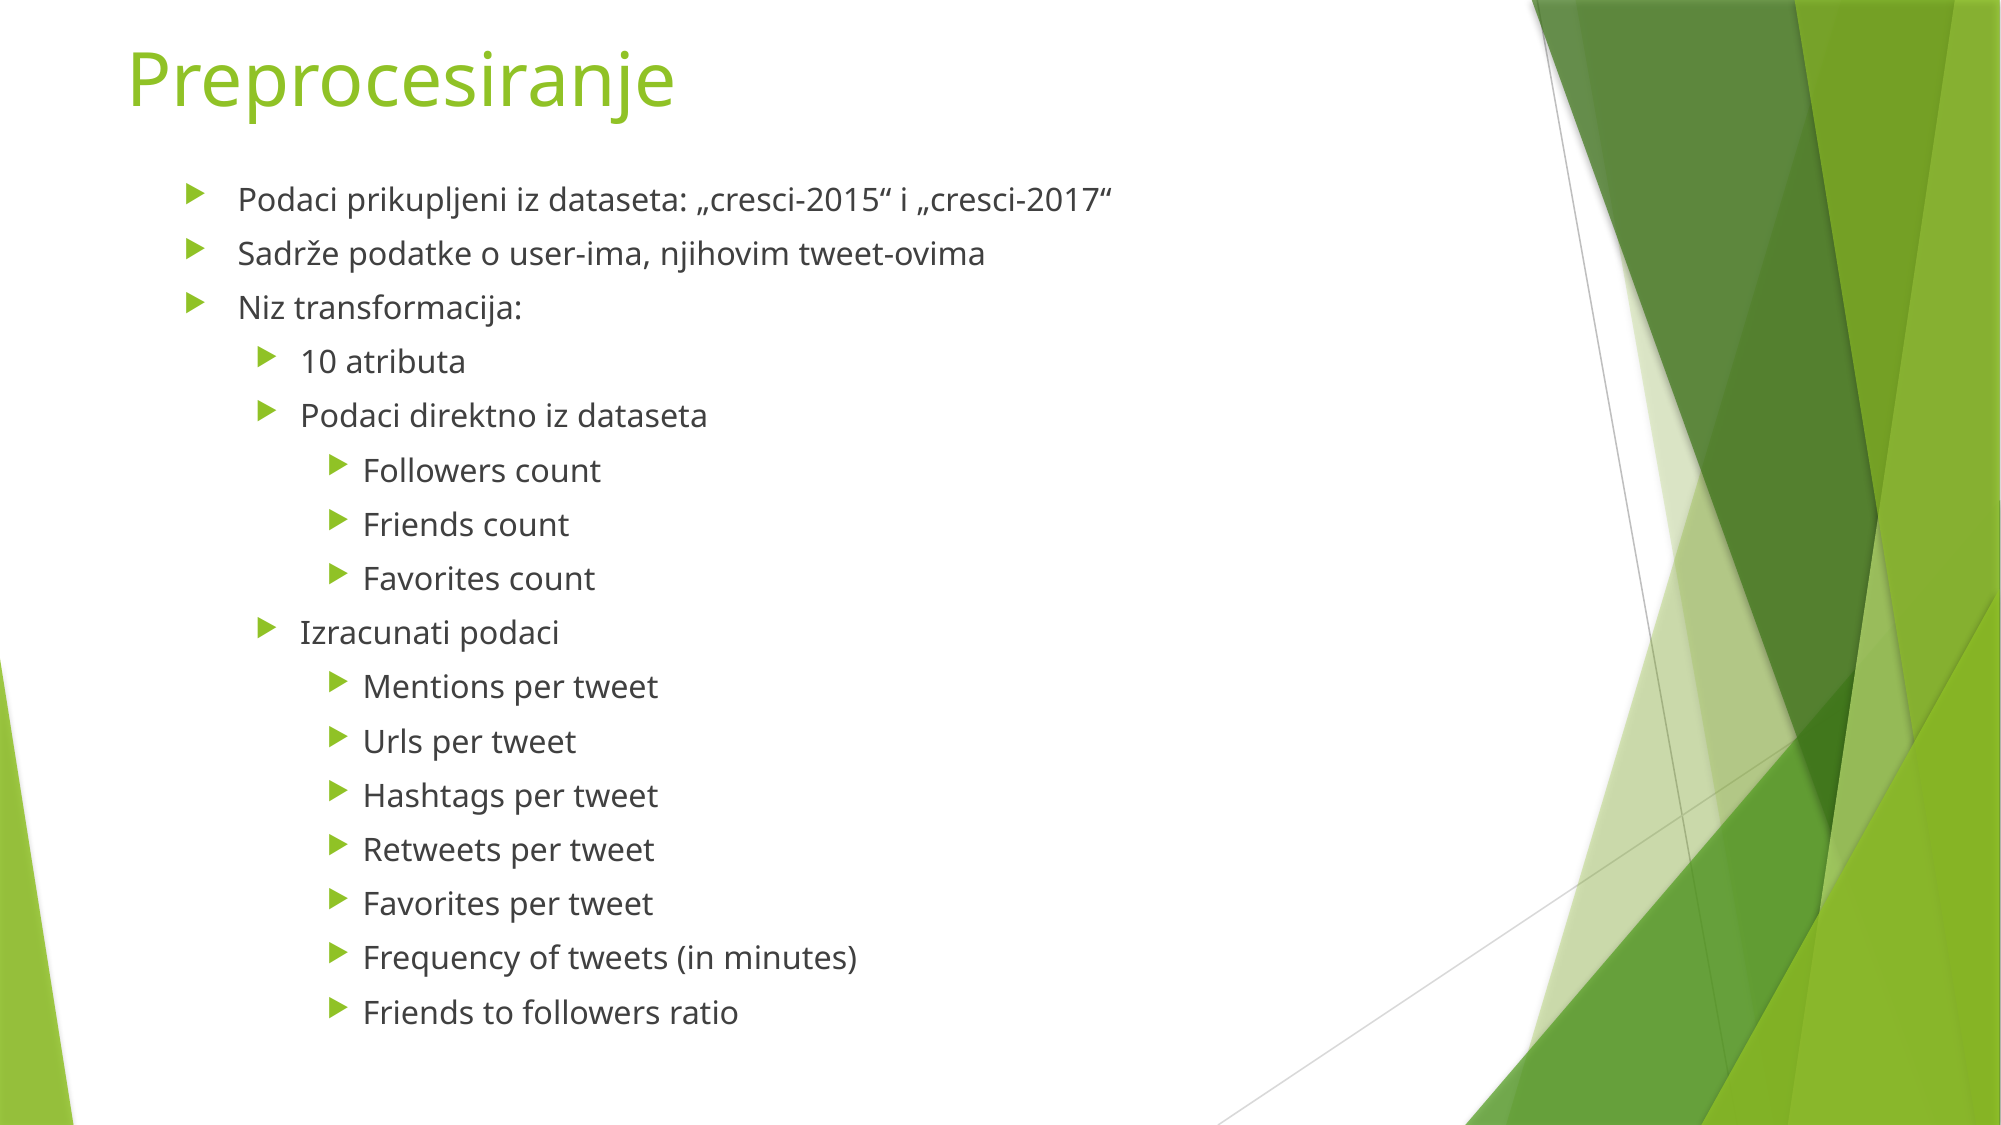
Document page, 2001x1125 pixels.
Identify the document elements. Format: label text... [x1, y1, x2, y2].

list Podaci prikupljeni iz dataseta: „cresci-2015“ i „cresci-2017“ Sadrže podatke o user-ima, njihovim tweet-ovima Niz transformacija: 10 atributa Podaci direktno iz dataseta Followers count Friends count Favorites count Izracunati podaci Mentions per tweet Urls per tweet Hashtags per tweet Retweets per tweet Favorites per tweet Frequency of tweets (in minutes) Friends to followers ratio [168, 171, 1660, 1039]
title Preprocesiranje [111, 23, 1522, 241]
